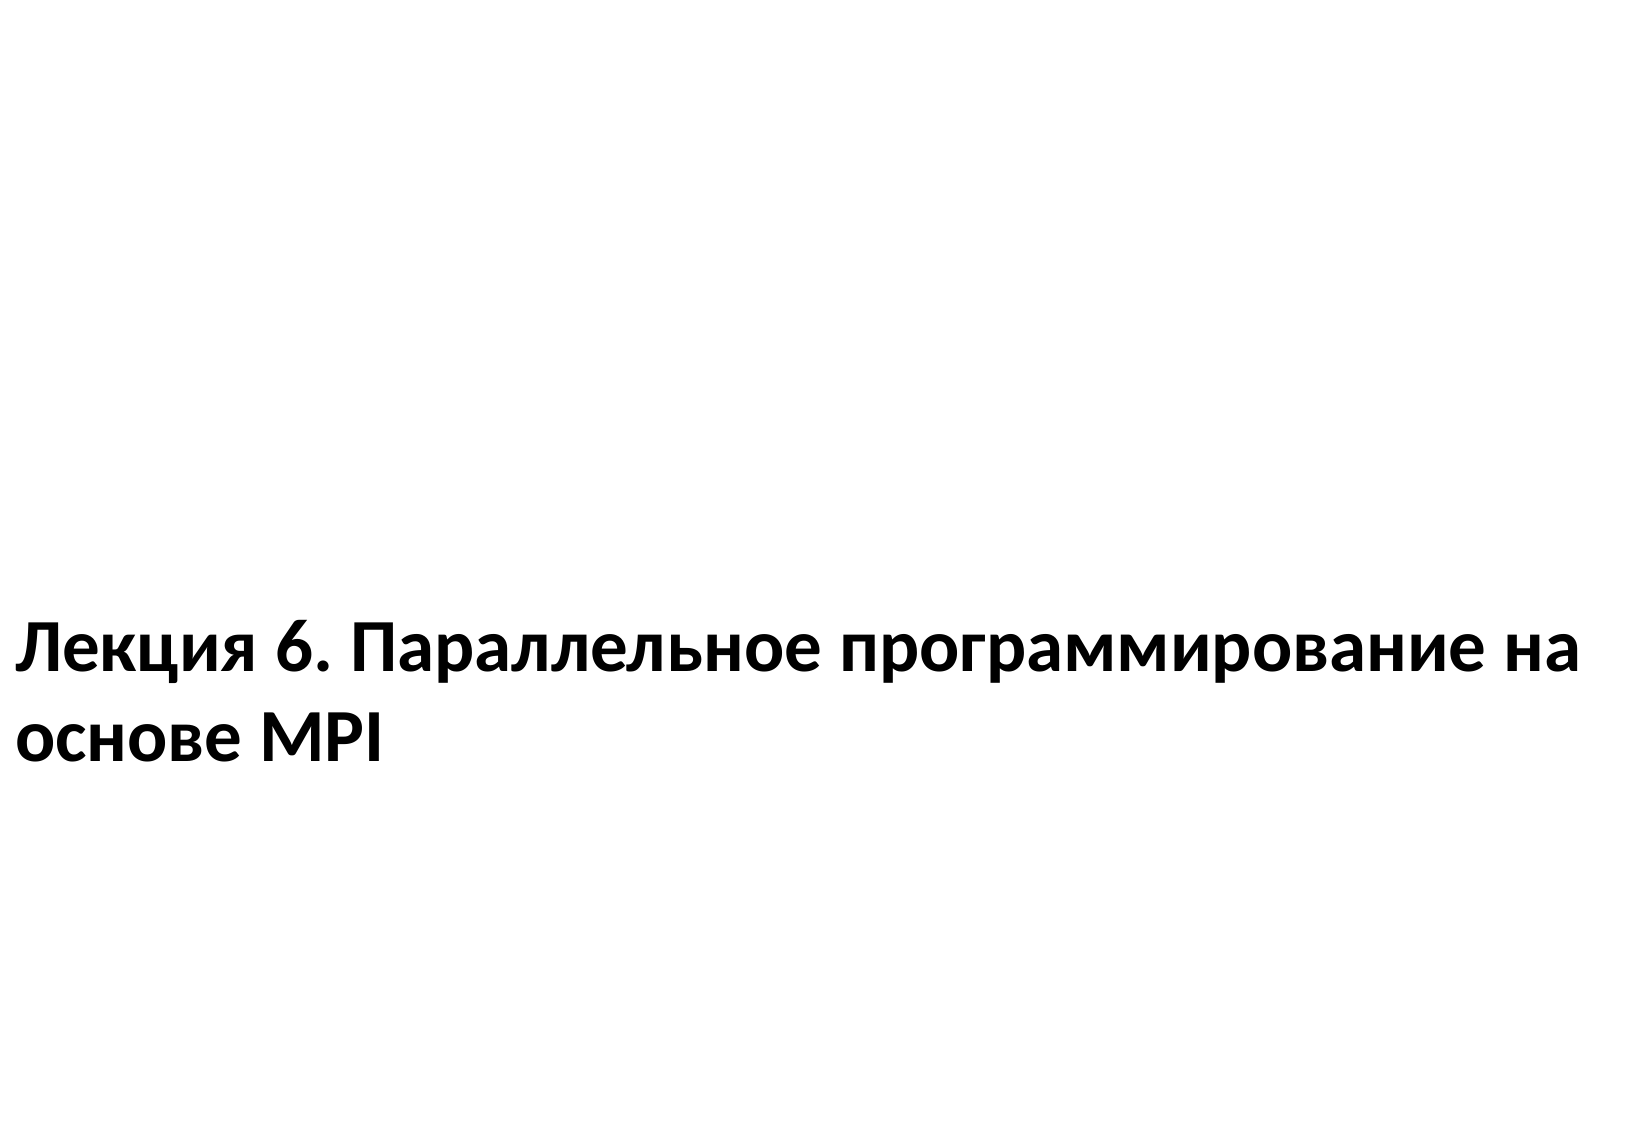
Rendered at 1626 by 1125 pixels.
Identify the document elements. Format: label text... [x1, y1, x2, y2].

title Лекция 6. Параллельное программирование на основе MPI [0, 584, 1625, 788]
